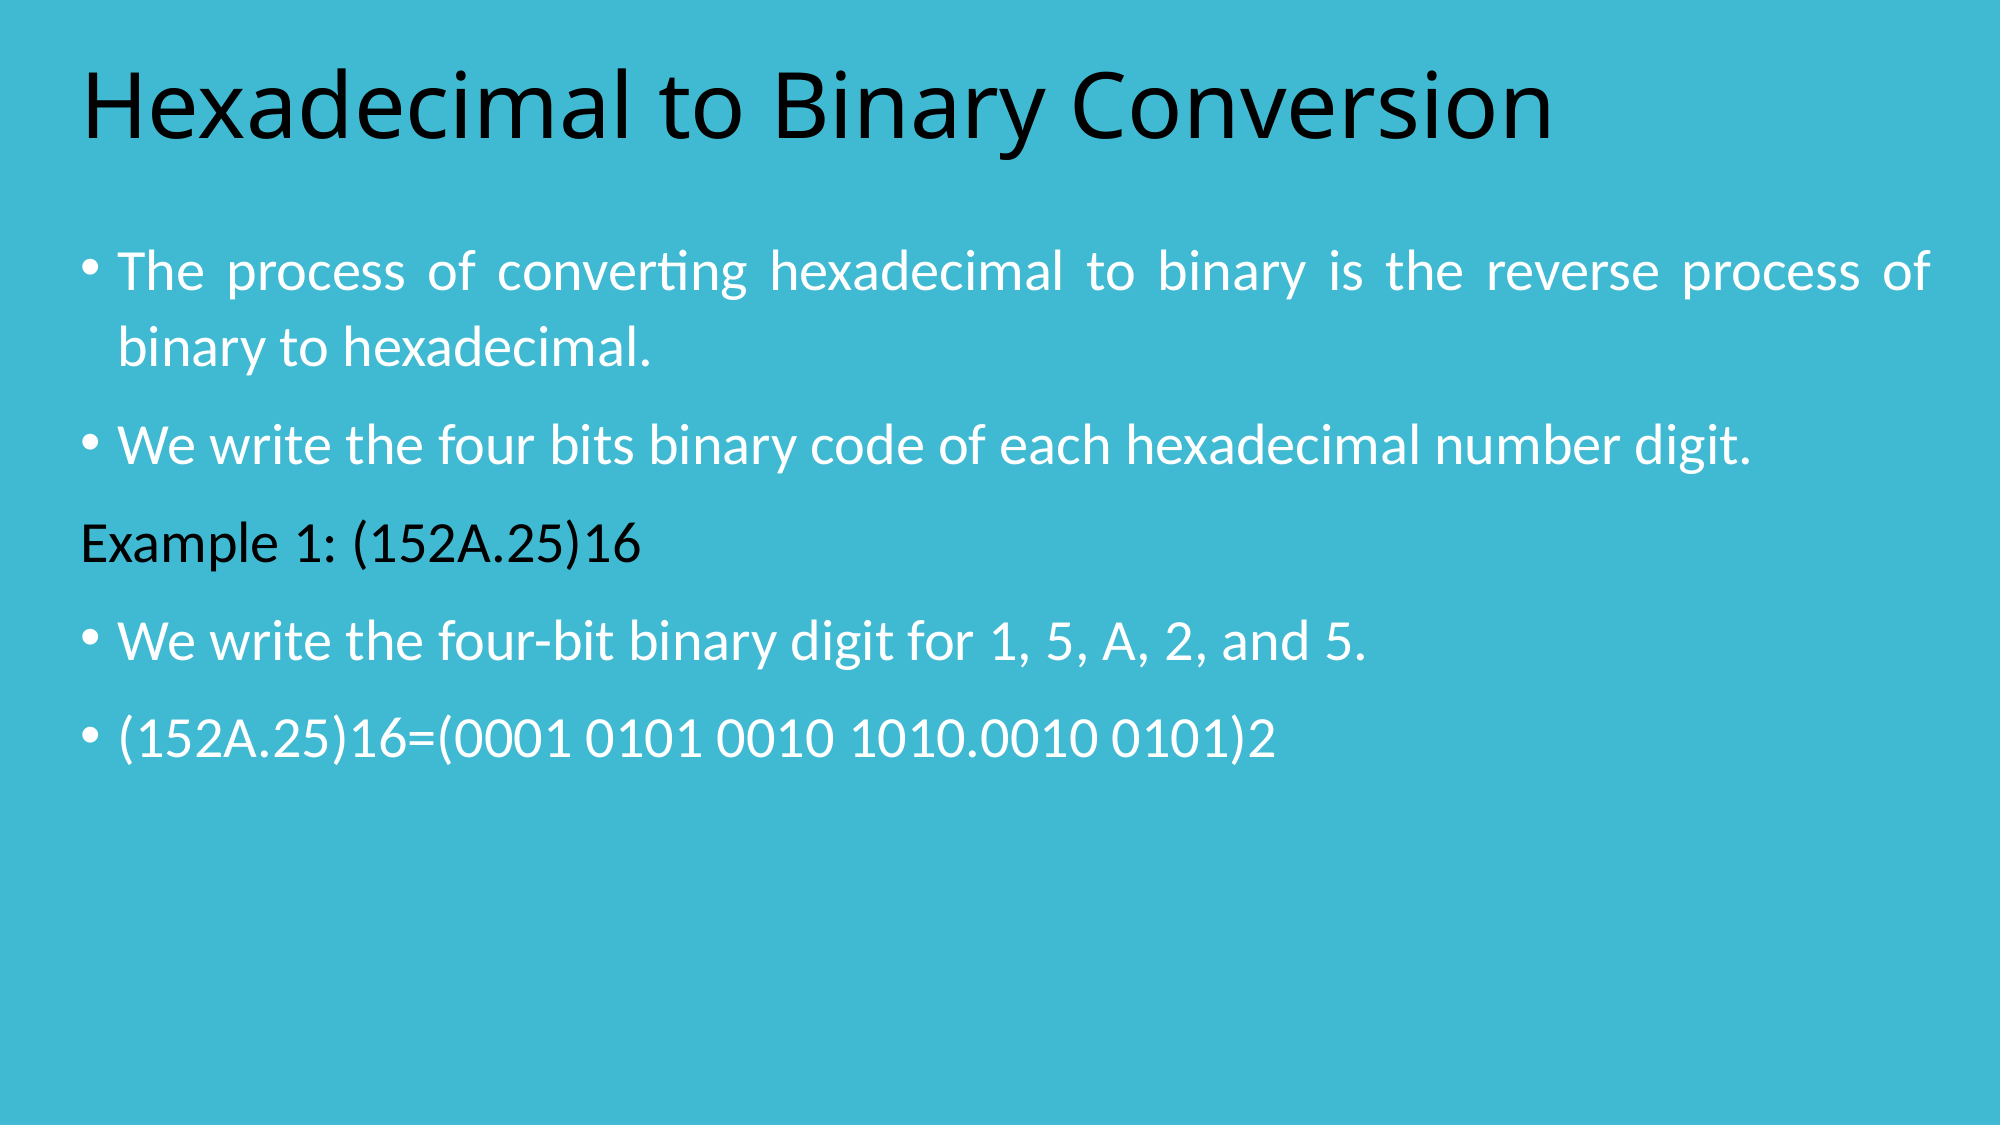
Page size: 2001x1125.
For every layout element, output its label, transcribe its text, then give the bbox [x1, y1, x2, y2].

title Hexadecimal to Binary Conversion [64, 0, 1790, 217]
list The process of converting hexadecimal to binary is the reverse process of binary to hexadecimal. We write the four bits binary code of each hexadecimal number digit. Example 1: (152A.25)16 We write the four-bit binary digit for 1, 5, A, 2, and 5. (152A.25)16=(0001 0101 0010 1010.0010 0101)2 [64, 217, 1948, 1125]
